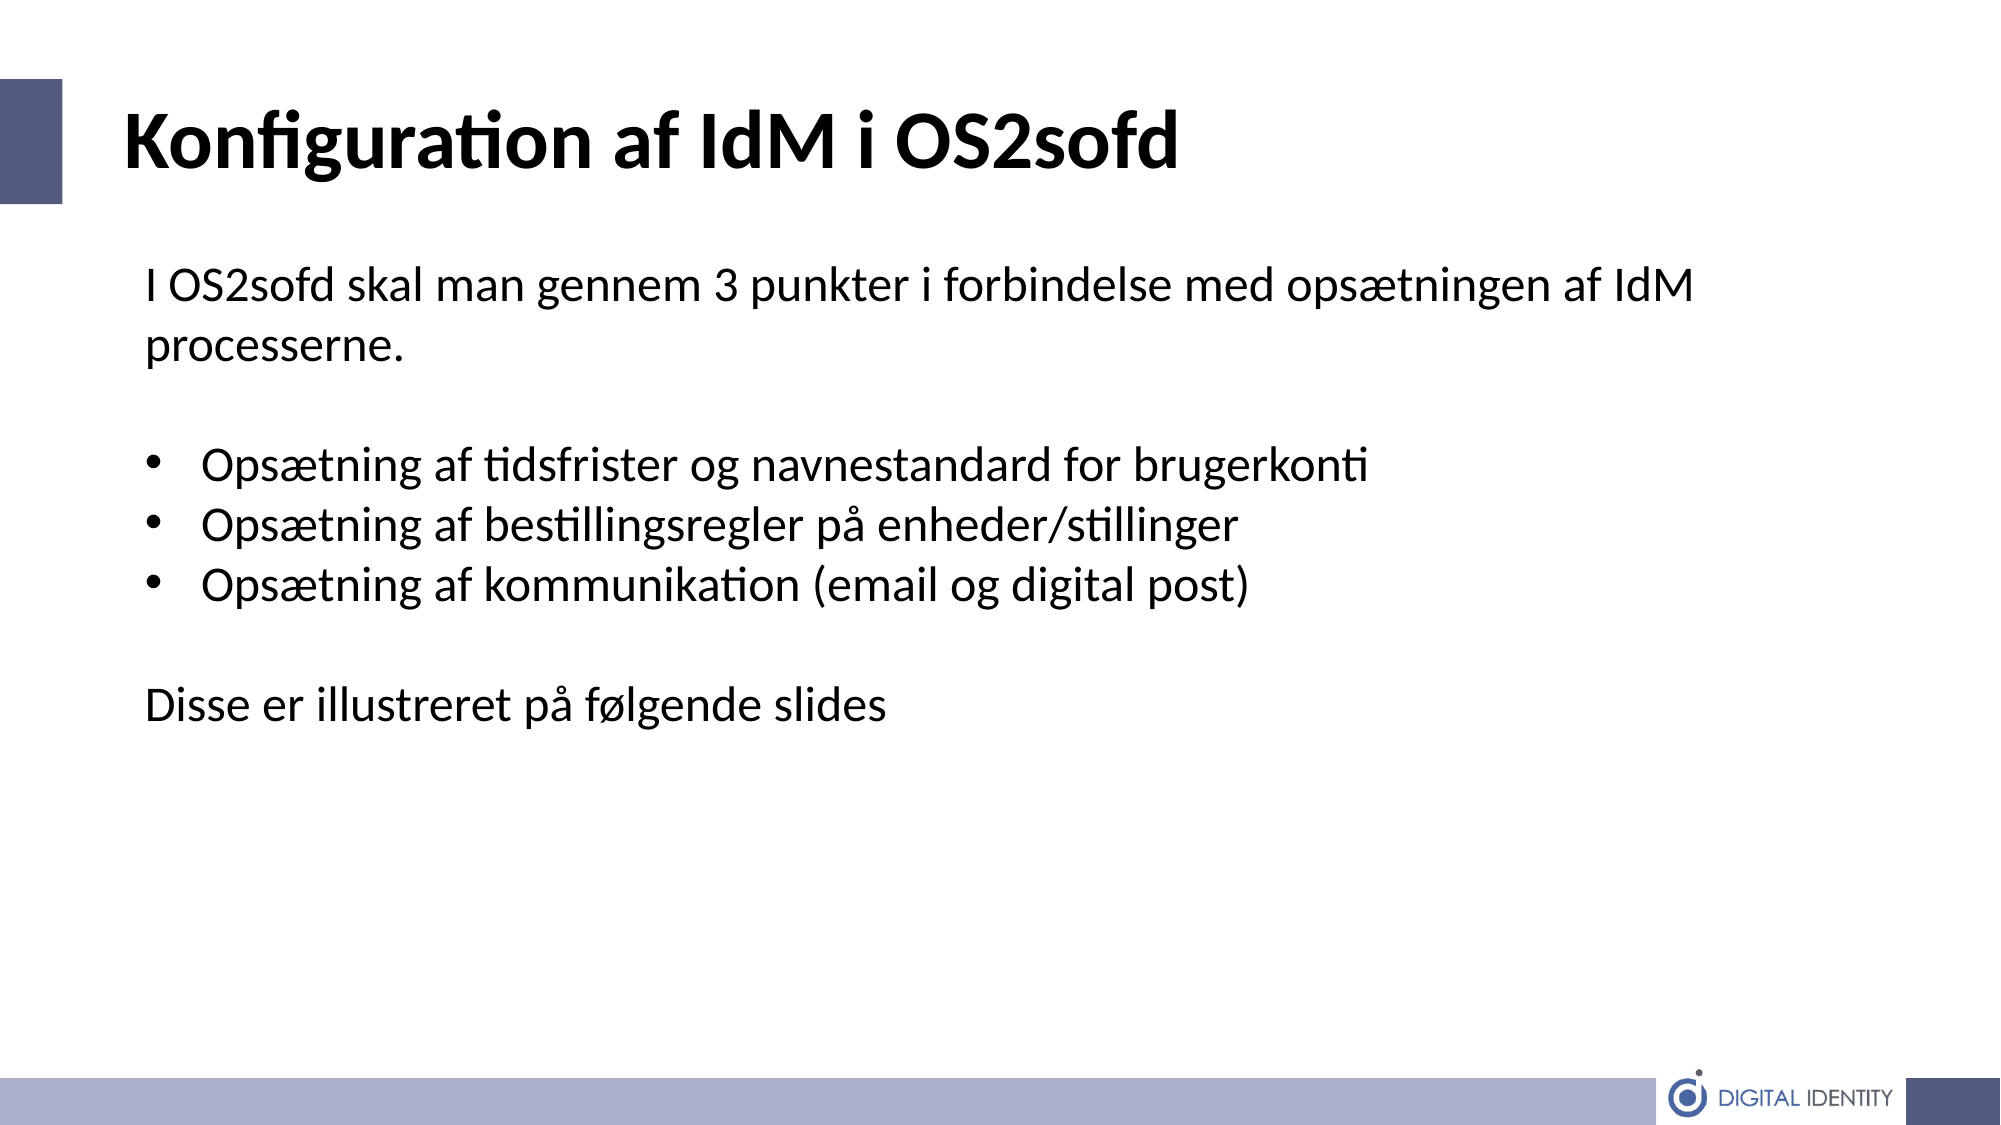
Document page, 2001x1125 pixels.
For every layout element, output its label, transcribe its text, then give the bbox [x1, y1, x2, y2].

picture [1643, 973, 1919, 1125]
text_box Konfiguration af IdM i OS2sofd [109, 77, 1818, 193]
text_box I OS2sofd skal man gennem 3 punkter i forbindelse med opsætningen af IdM processerne. Opsætning af tidsfrister og navnestandard for brugerkonti Opsætning af bestillingsregler på enheder/stillinger Opsætning af kommunikation (email og digital post) Disse er illustreret på følgende slides [129, 243, 1944, 739]
text_box [0, 77, 64, 206]
